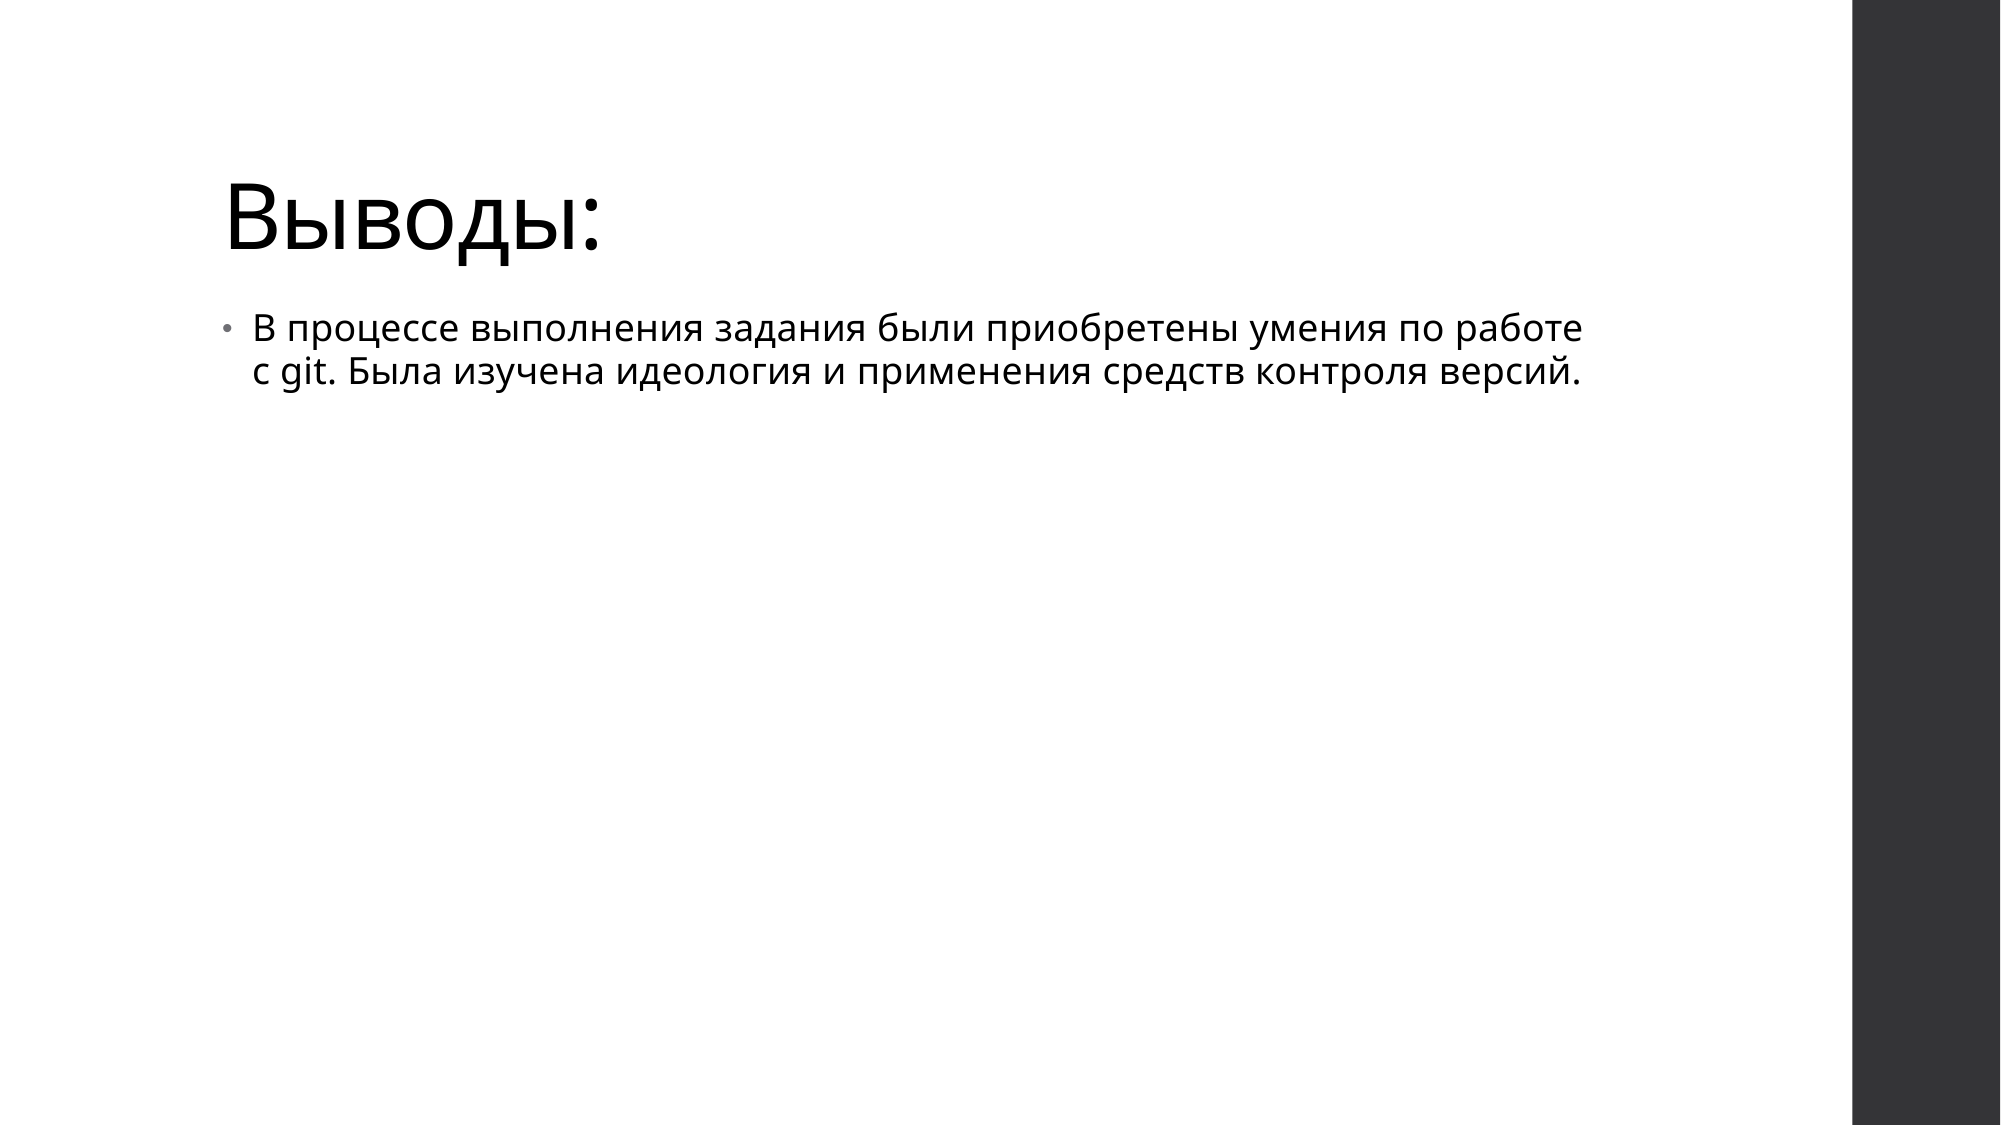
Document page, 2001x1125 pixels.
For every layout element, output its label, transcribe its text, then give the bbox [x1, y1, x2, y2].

list В процессе выполнения задания были приобретены умения по работе с git. Была изучена идеология и применения средств контроля версий. [206, 299, 1617, 1014]
title Выводы: [206, 60, 1797, 278]
